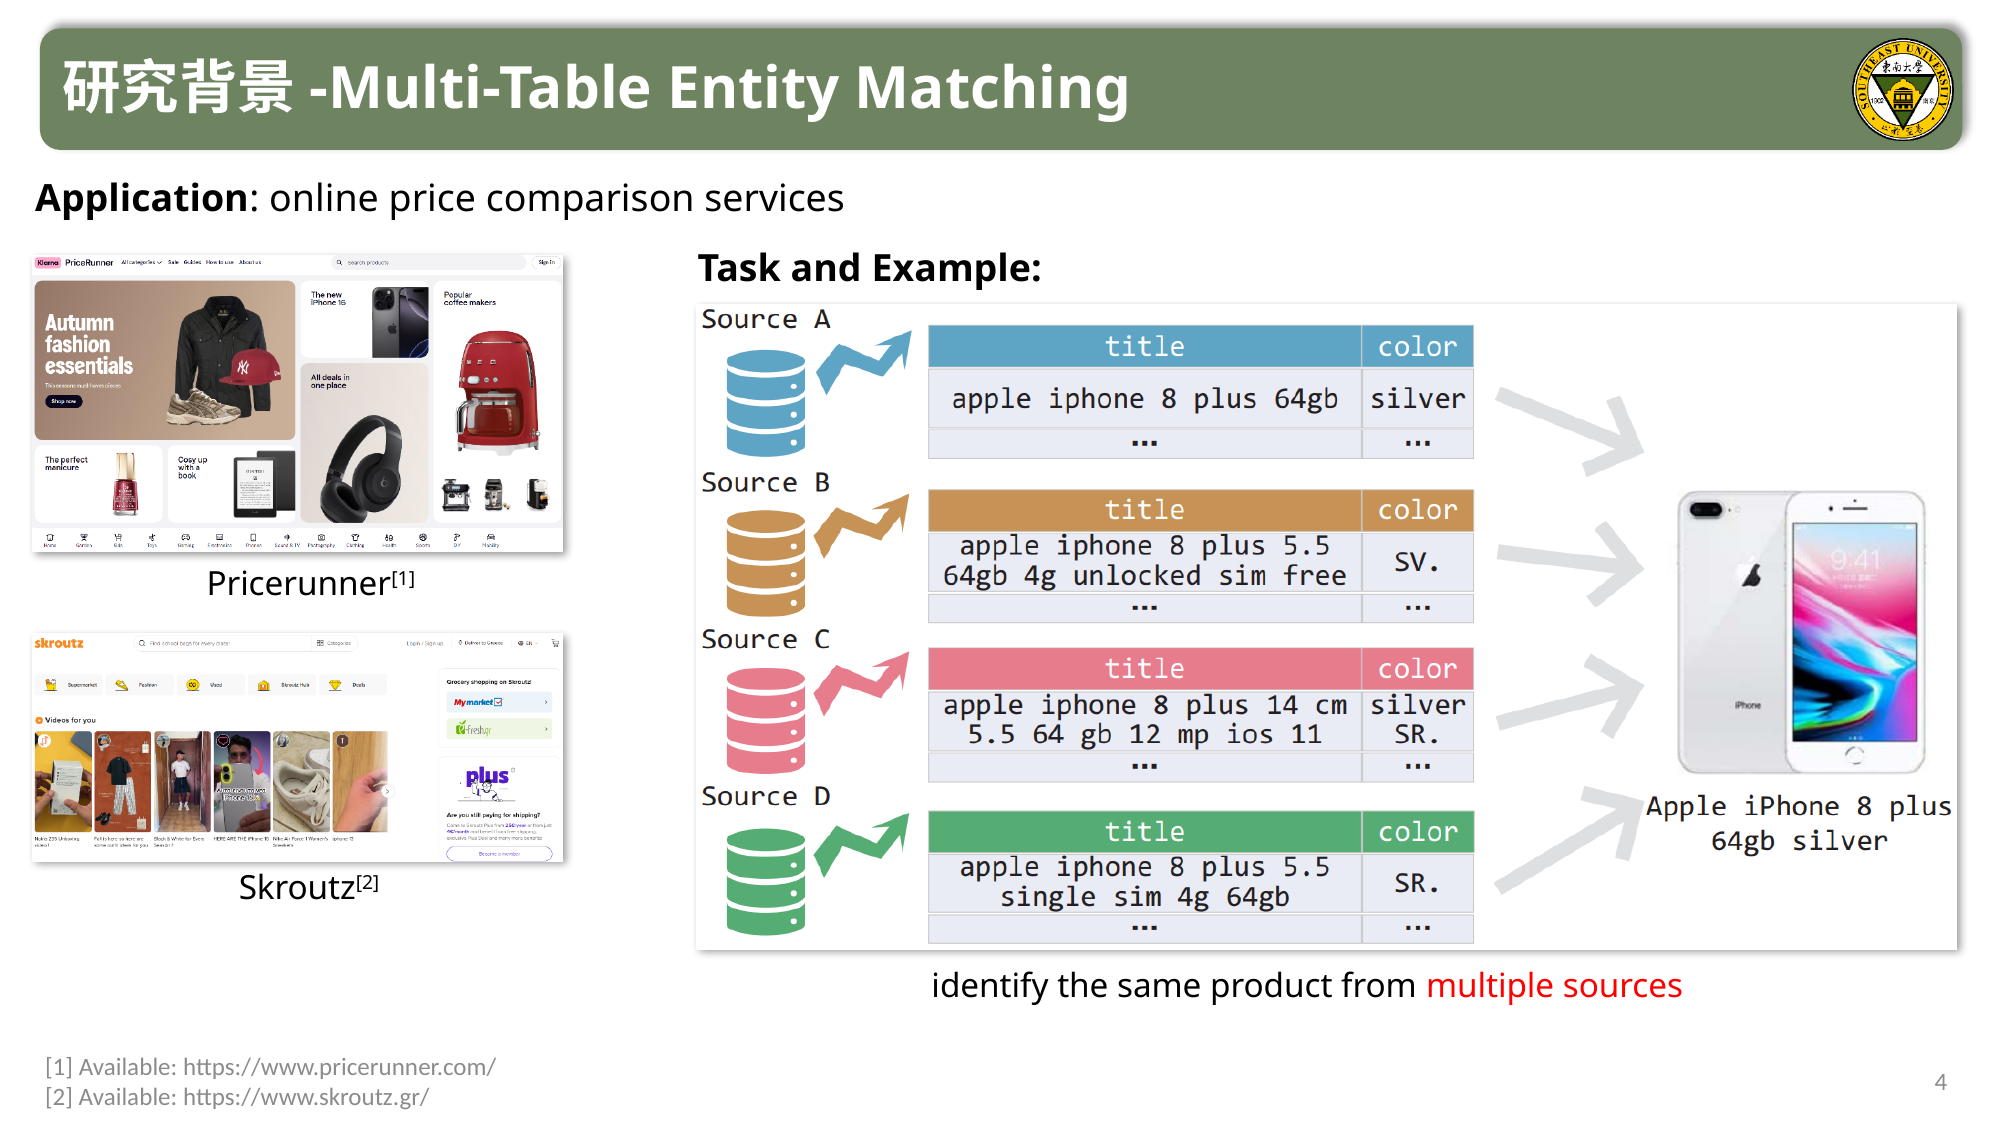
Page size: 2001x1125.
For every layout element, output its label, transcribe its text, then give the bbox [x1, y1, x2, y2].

text_box identify the same product from multiple sources [916, 957, 1867, 1012]
slide_number 4 [1894, 1051, 1963, 1111]
text_box Application: online price comparison services [20, 166, 973, 227]
text_box [1] Available: https://www.pricerunner.com/ [2] Available: https://www.skroutz.gr/ [29, 1042, 1894, 1111]
picture [696, 304, 1957, 950]
picture [1852, 38, 1954, 141]
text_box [32, 255, 588, 915]
text_box Task and Example: [682, 236, 1451, 297]
list 研究背景-Multi-Table Entity Matching [47, 42, 1709, 136]
